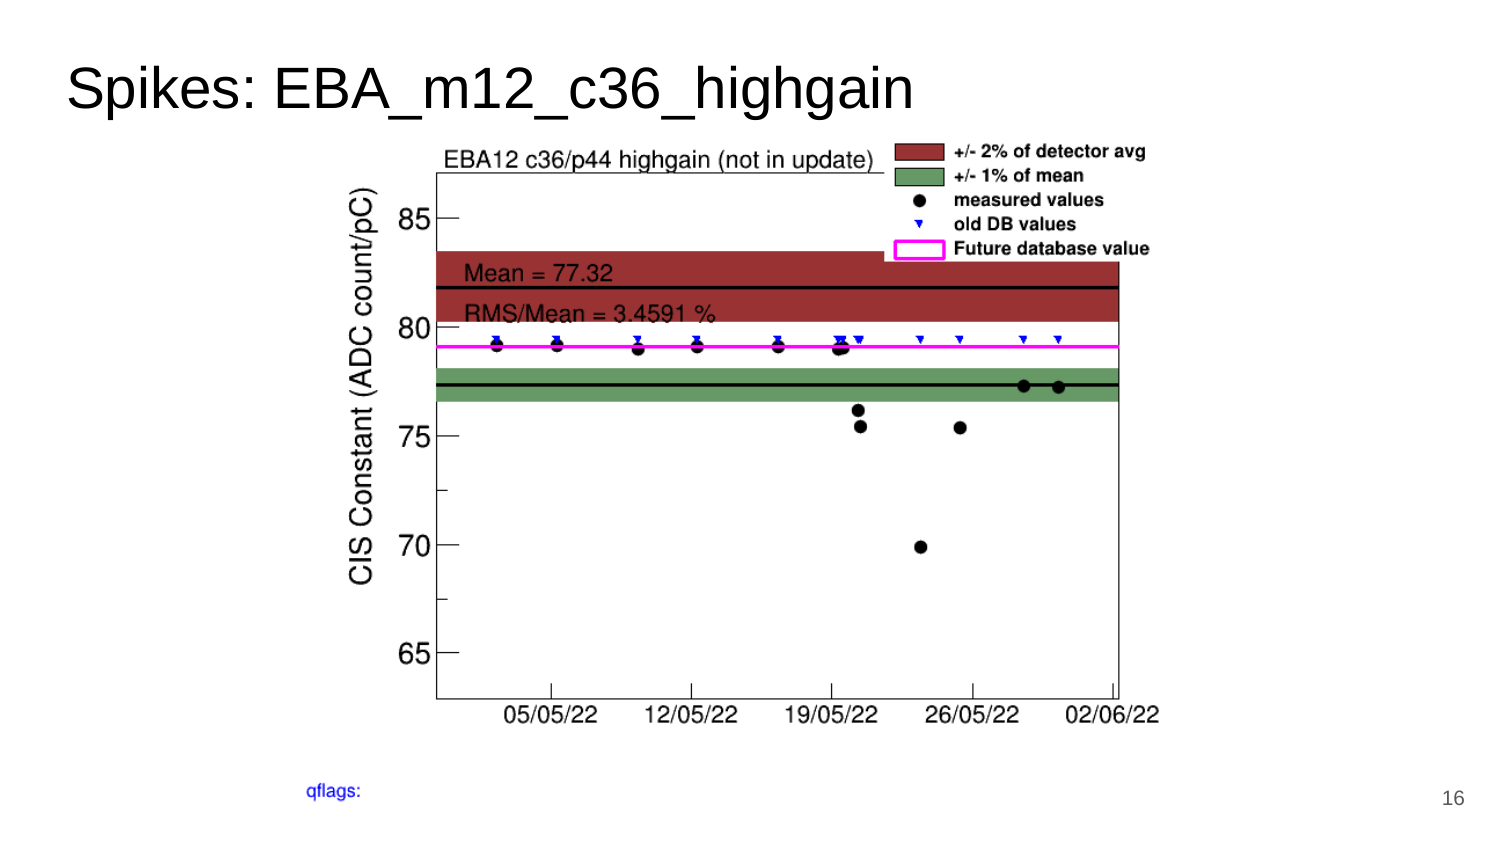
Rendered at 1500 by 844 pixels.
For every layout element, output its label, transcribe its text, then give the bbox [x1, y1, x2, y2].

picture [289, 140, 1211, 806]
title Spikes: EBA_m12_c36_highgain [51, 35, 1449, 130]
slide_number ‹#› [1389, 764, 1480, 830]
